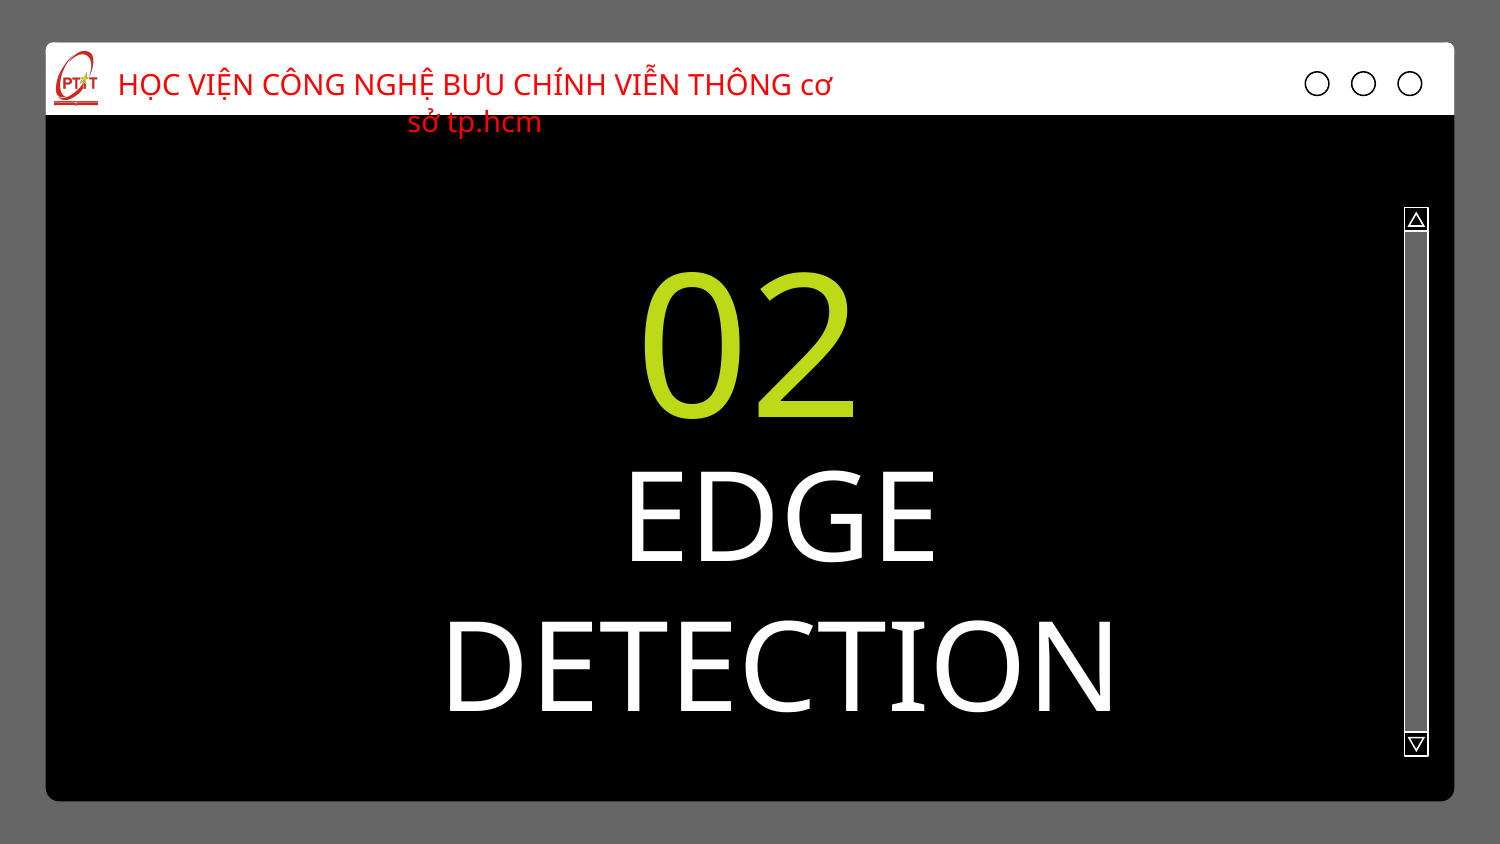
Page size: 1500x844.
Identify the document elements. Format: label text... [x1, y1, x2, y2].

picture [54, 50, 99, 106]
text_box HỌC VIỆN CÔNG NGHỆ BƯU CHÍNH VIỄN THÔNG cơ sở tp.hcm [95, 56, 855, 147]
title EDGE DETECTION [398, 421, 1163, 583]
title 02 [597, 231, 903, 445]
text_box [1404, 207, 1429, 757]
